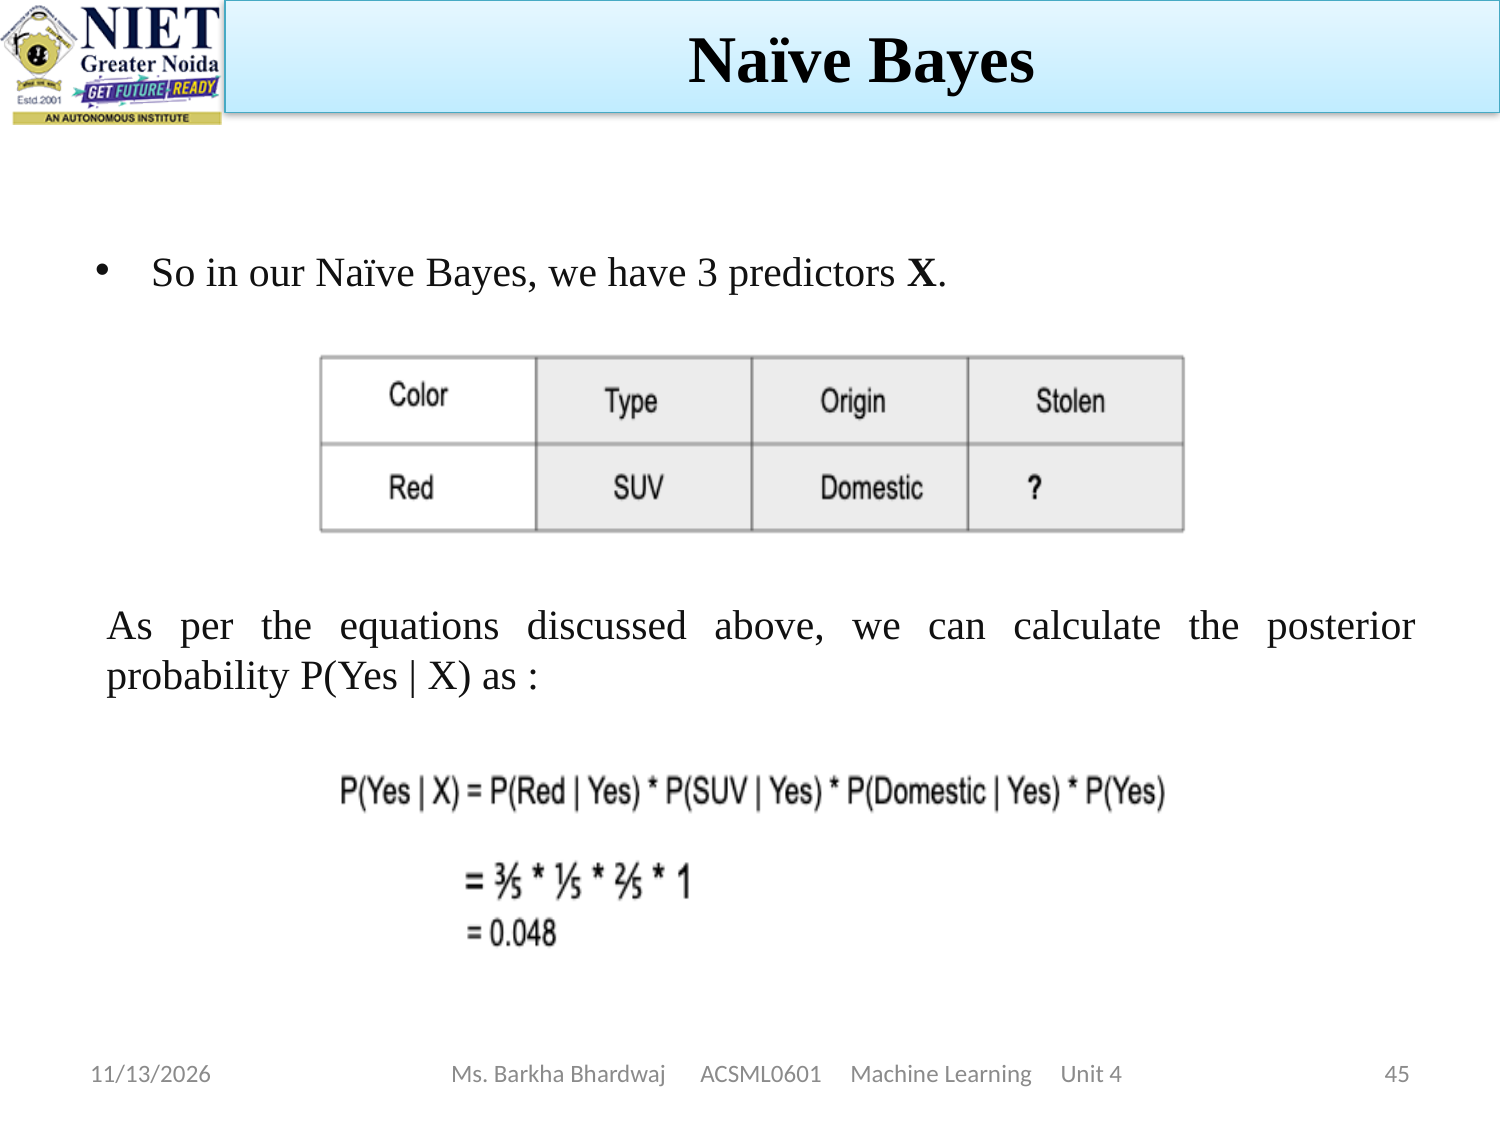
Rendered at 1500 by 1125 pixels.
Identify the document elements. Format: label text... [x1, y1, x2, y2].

picture [306, 343, 1194, 545]
slide_number 45 [1074, 1042, 1425, 1103]
picture [0, 5, 223, 126]
list So in our Naïve Bayes, we have 3 predictors X. [80, 236, 1430, 1125]
text_box As per the equations discussed above, we can calculate the posterior probability P(Yes | X) as : [91, 590, 1432, 806]
picture [308, 738, 1272, 963]
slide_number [75, 1042, 324, 1103]
footer Ms. Barkha Bhardwaj ACSML0601 Machine Learning Unit 4 [324, 1042, 1074, 1103]
text_box Naïve Bayes [224, 0, 1500, 113]
